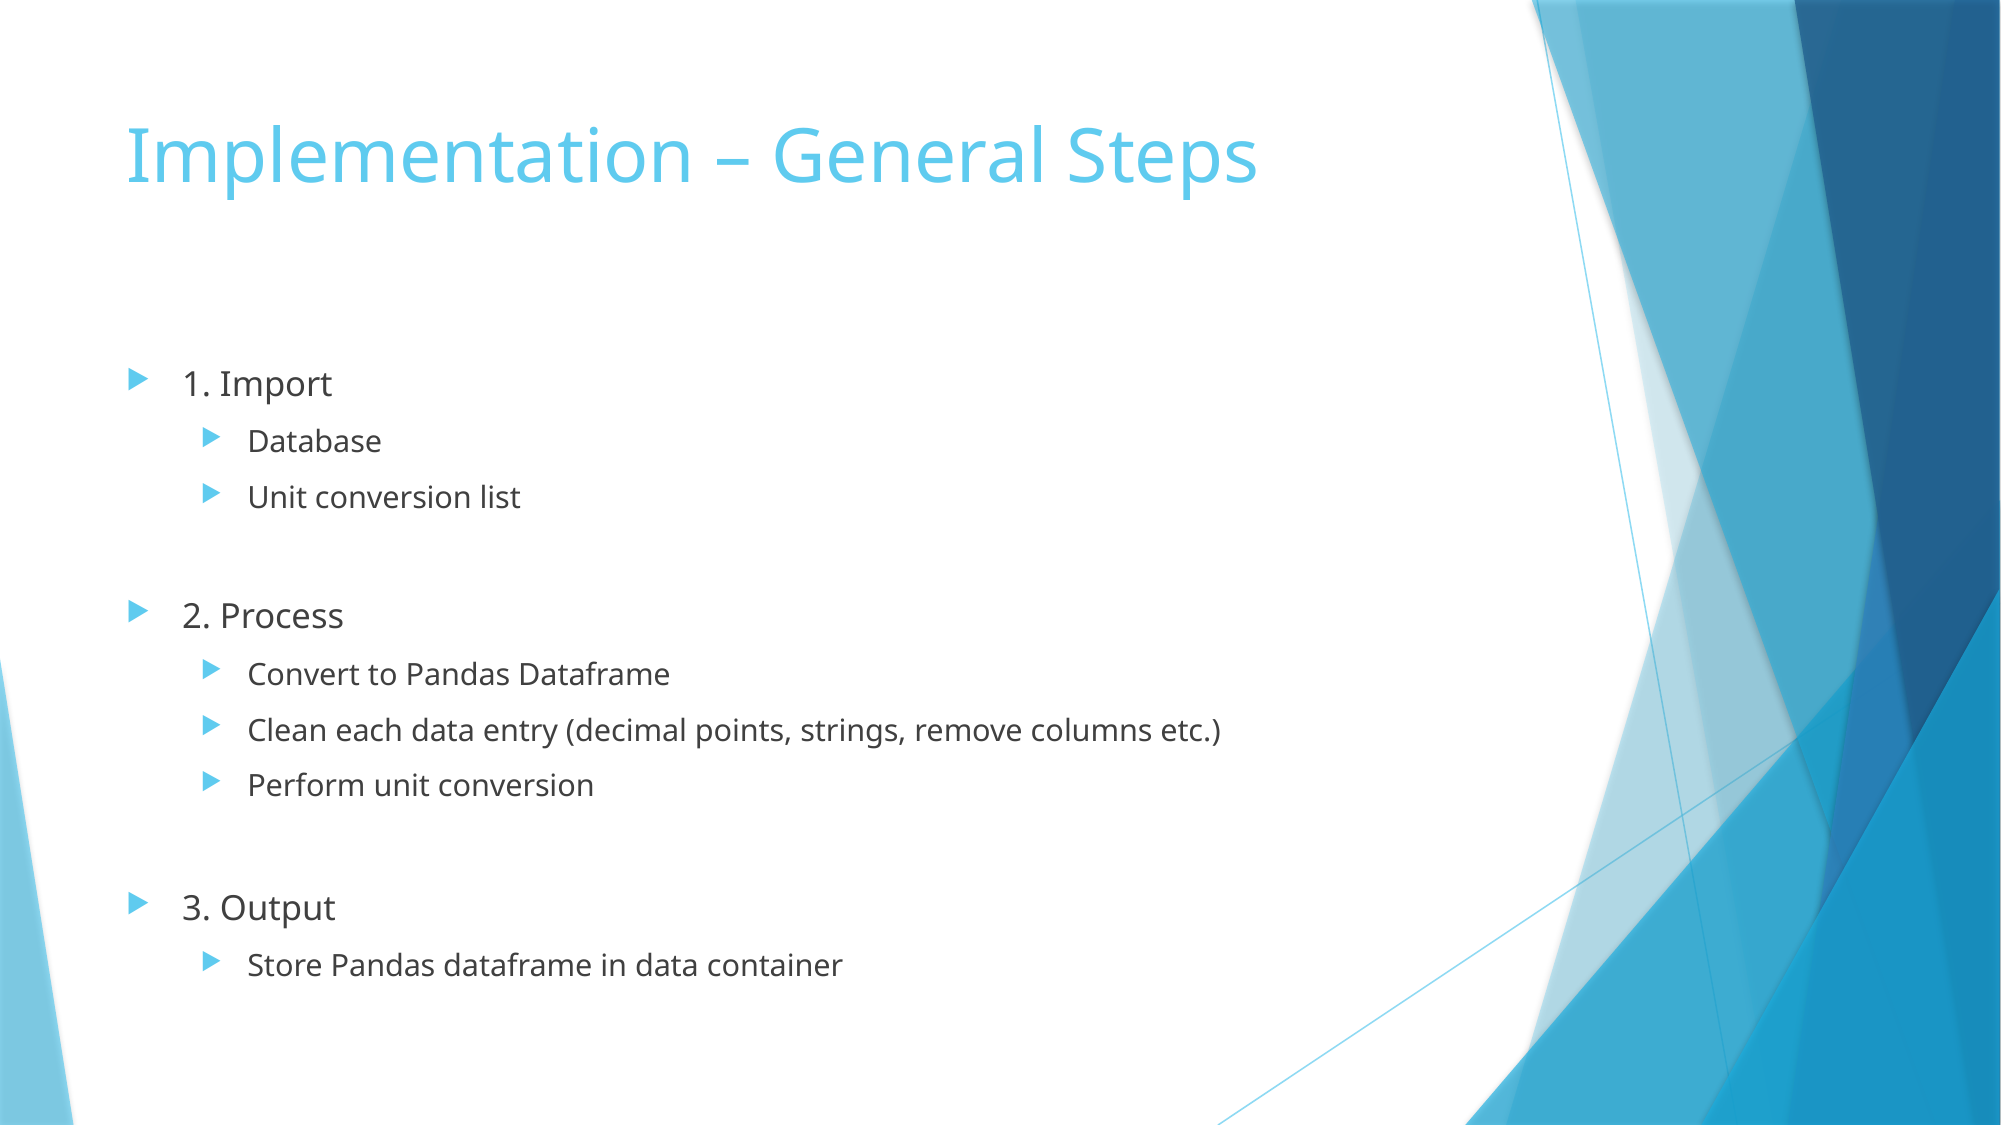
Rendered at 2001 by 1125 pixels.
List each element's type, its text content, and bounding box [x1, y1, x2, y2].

title Implementation – General Steps [111, 99, 1522, 317]
list 1. Import Database Unit conversion list 2. Process Convert to Pandas Dataframe Clean each data entry (decimal points, strings, remove columns etc.) Perform unit conversion 3. Output Store Pandas dataframe in data container [111, 354, 1522, 992]
